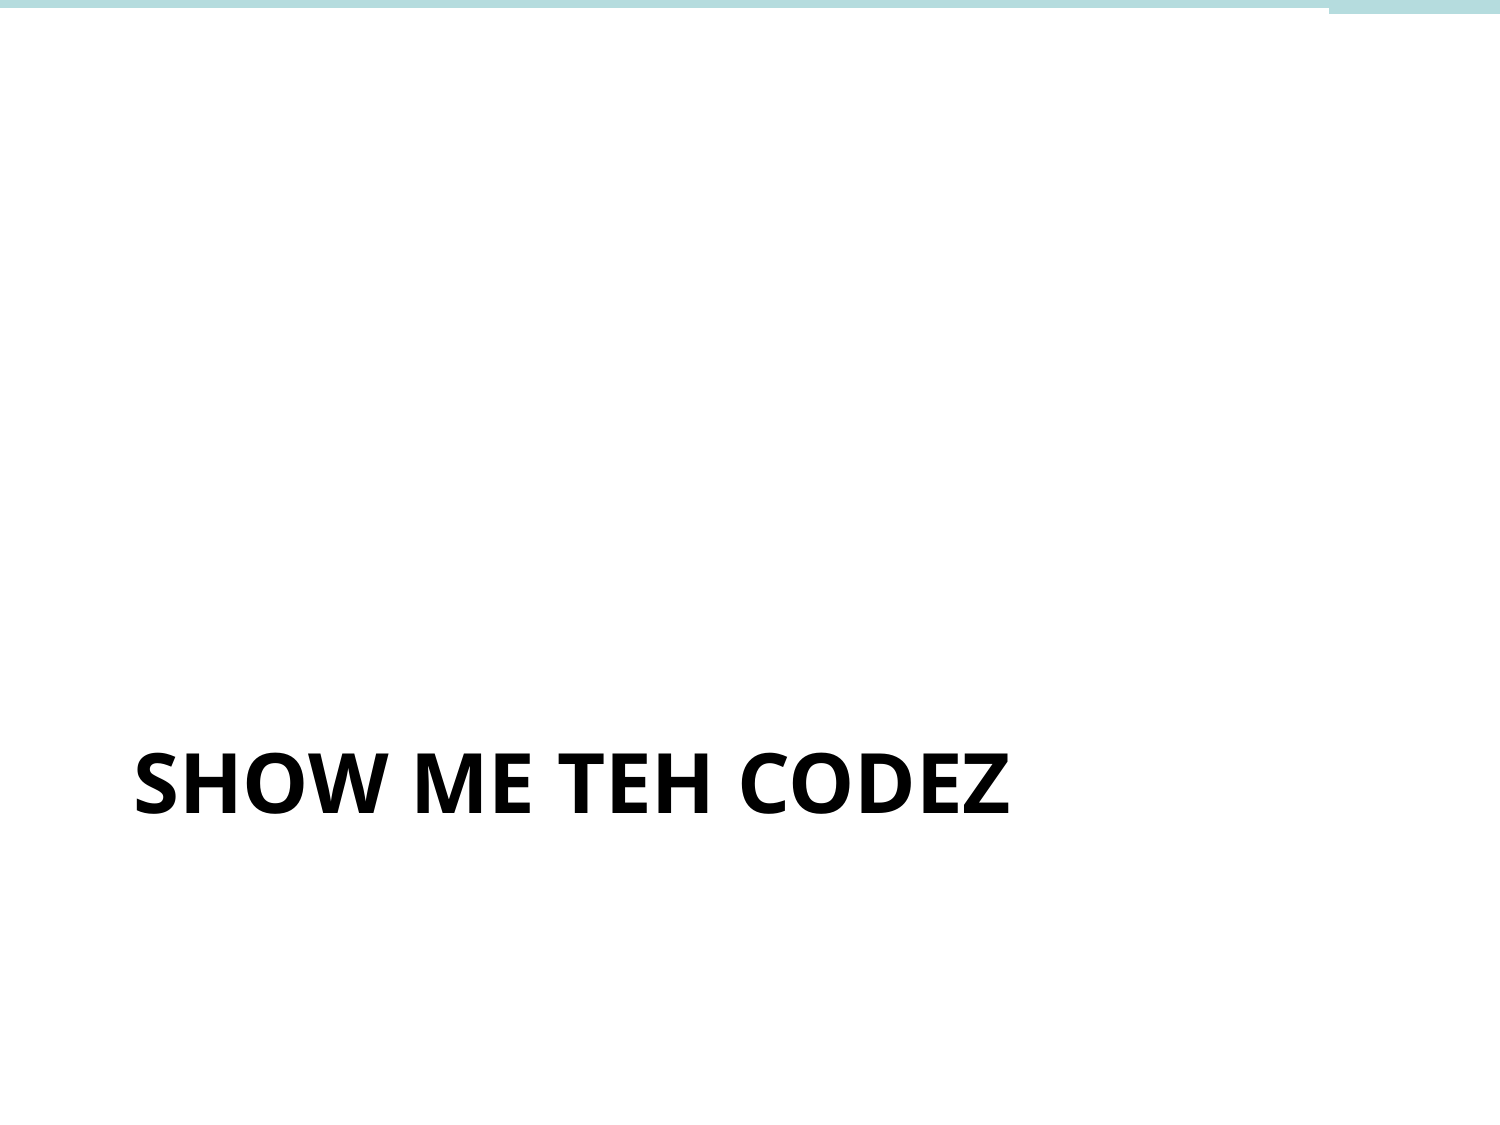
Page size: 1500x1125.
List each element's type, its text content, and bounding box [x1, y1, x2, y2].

title SHOW ME TEH Codez [118, 722, 1394, 947]
